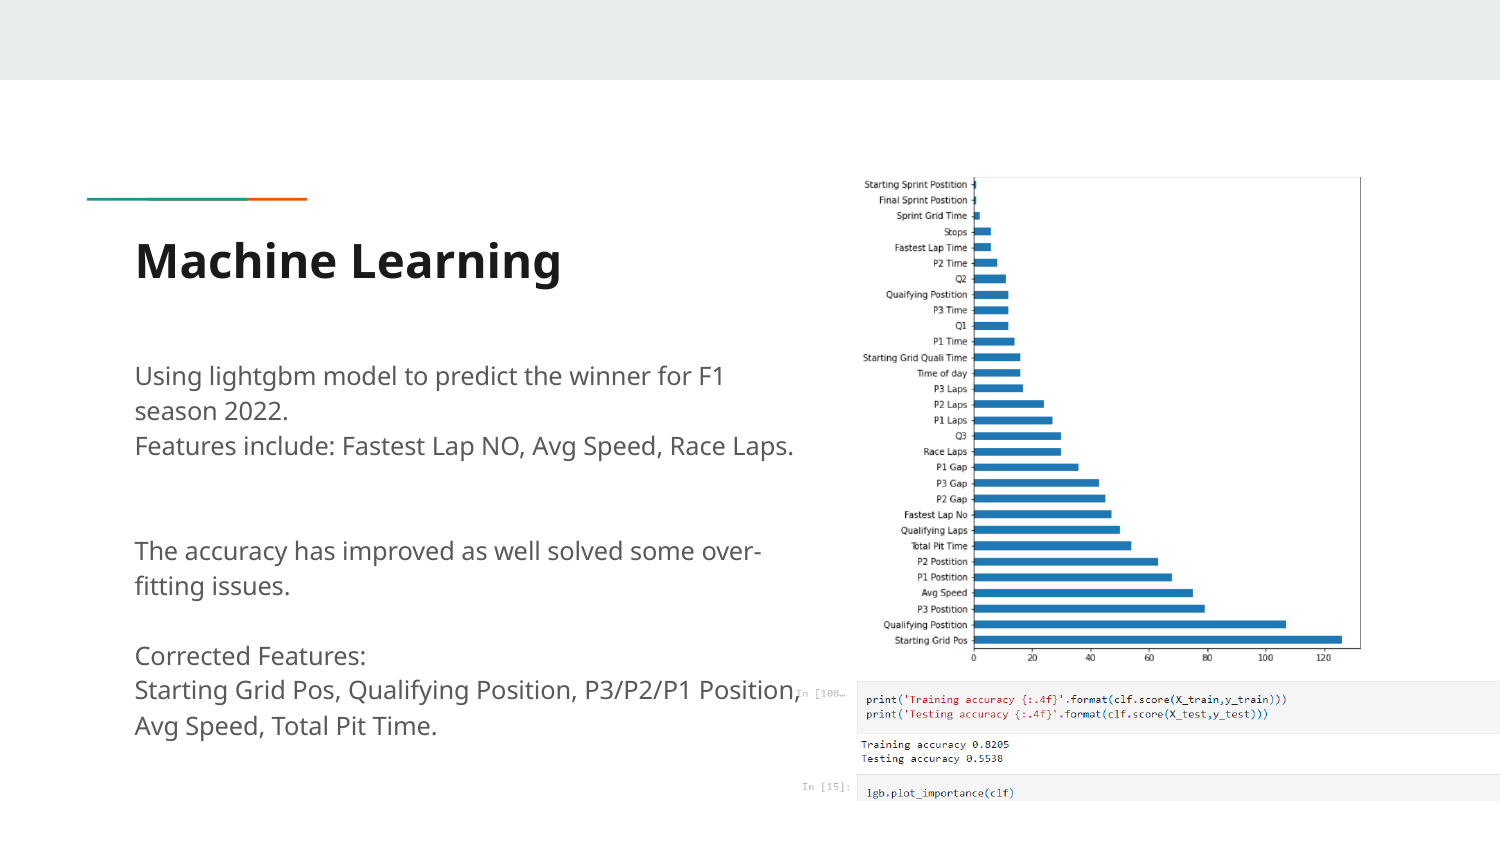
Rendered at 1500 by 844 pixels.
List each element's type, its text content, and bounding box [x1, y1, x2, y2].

list Using lightgbm model to predict the winner for F1 season 2022. Features include: Fastest Lap NO, Avg Speed, Race Laps. The accuracy has improved as well solved some over-fitting issues. Corrected Features: Starting Grid Pos, Qualifying Position, P3/P2/P1 Position, Avg Speed, Total Pit Time. [119, 341, 768, 791]
title Machine Learning [119, 216, 768, 305]
picture [773, 177, 1500, 802]
